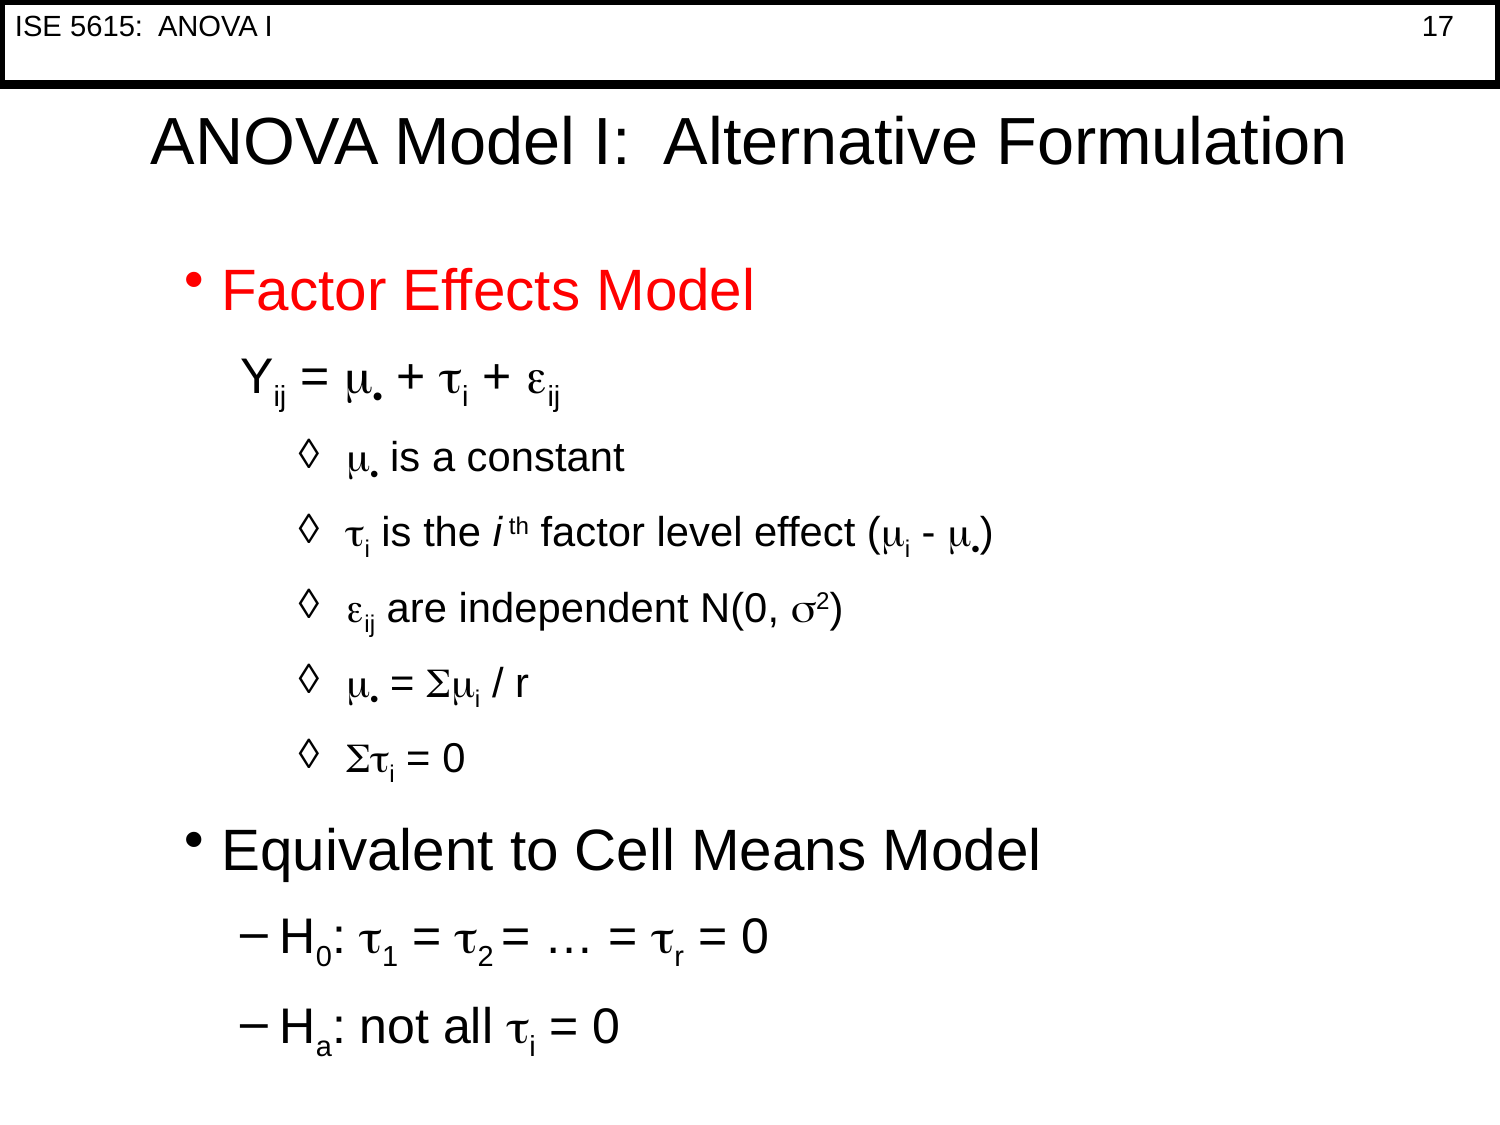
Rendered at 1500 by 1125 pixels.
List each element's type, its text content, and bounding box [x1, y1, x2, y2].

list Factor Effects Model Yij = m• + ti + eij m• is a constant ti is the i th factor level effect (mi - m•) eij are independent N(0, s2) m• = Smi / r Sti = 0 Equivalent to Cell Means Model H0: t1 = t2 = … = tr = 0 Ha: not all ti = 0 [169, 237, 1297, 1065]
title ANOVA Model I: Alternative Formulation [0, 74, 1500, 201]
